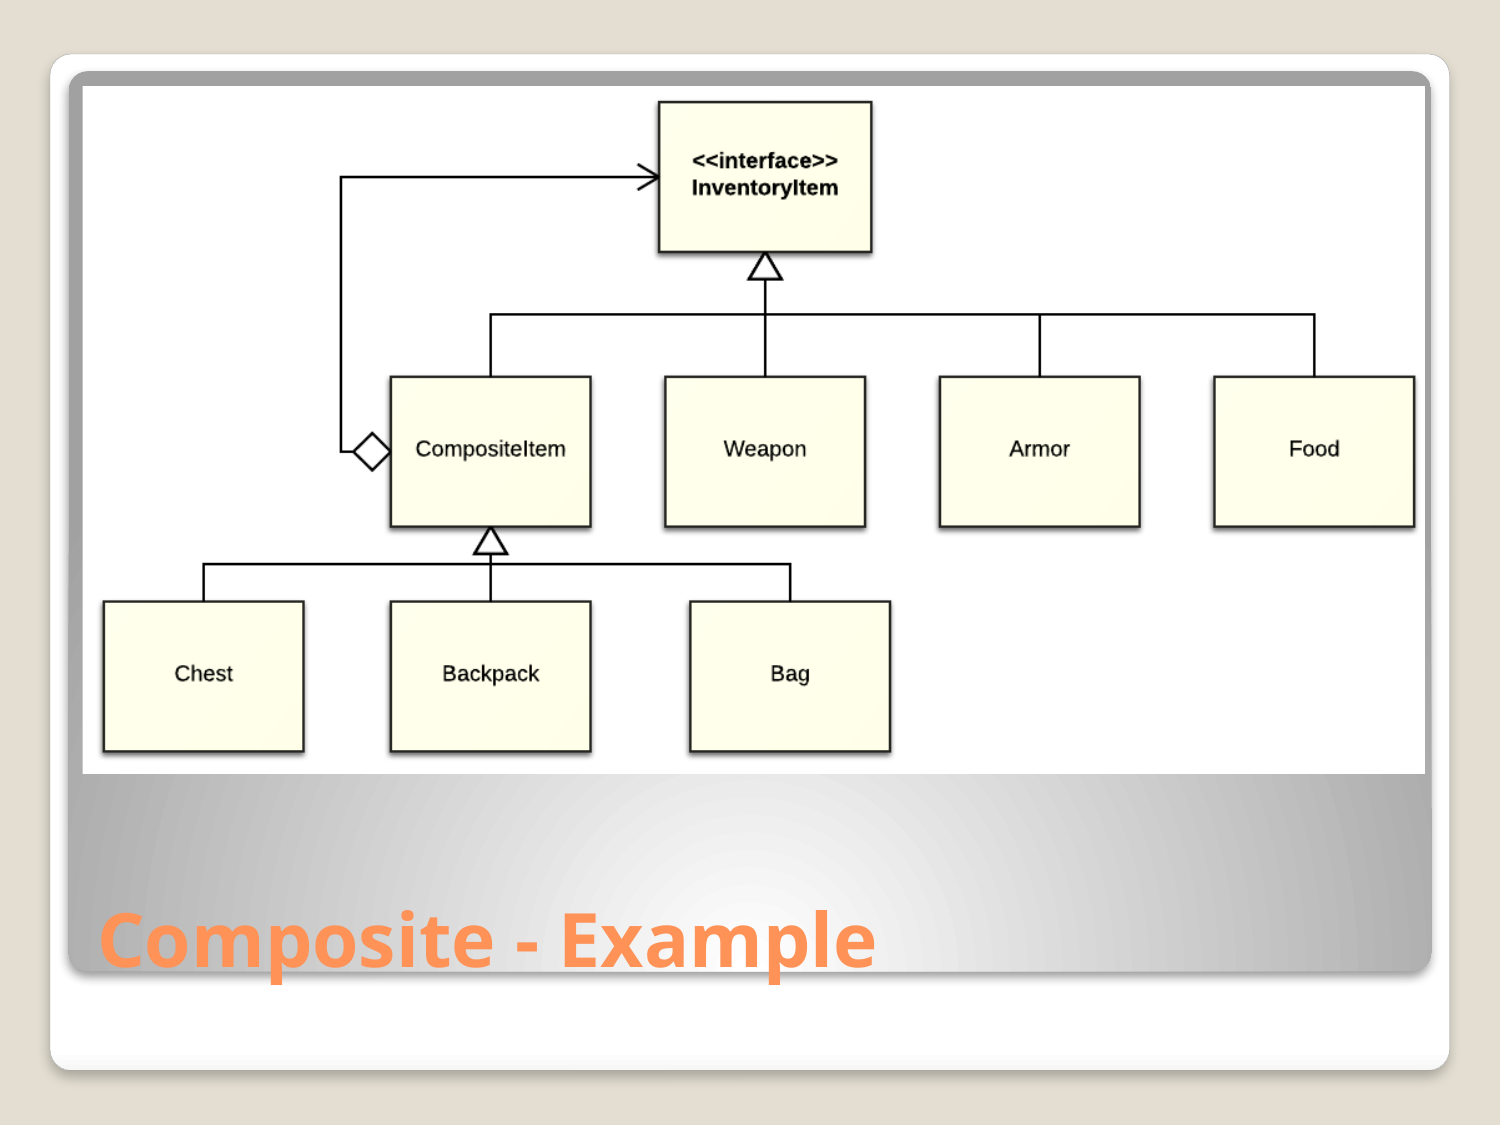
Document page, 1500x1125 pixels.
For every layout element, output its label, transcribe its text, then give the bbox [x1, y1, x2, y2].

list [82, 86, 1426, 775]
title Composite - Example [82, 817, 1425, 990]
